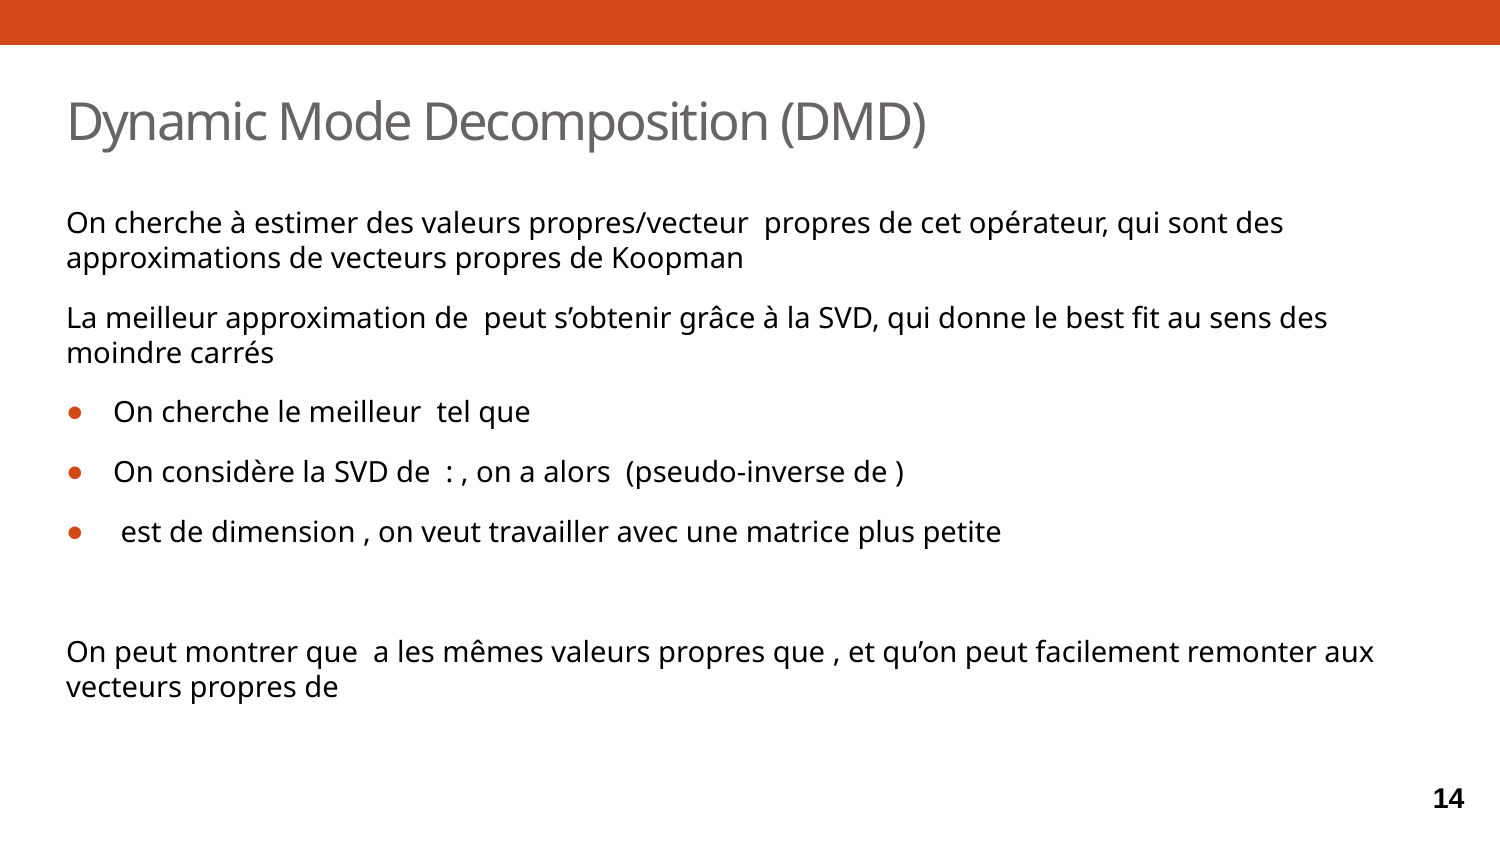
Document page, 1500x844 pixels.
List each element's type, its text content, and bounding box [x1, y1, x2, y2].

title Dynamic Mode Decomposition (DMD) [51, 72, 1449, 167]
slide_number 14 [1389, 764, 1480, 830]
